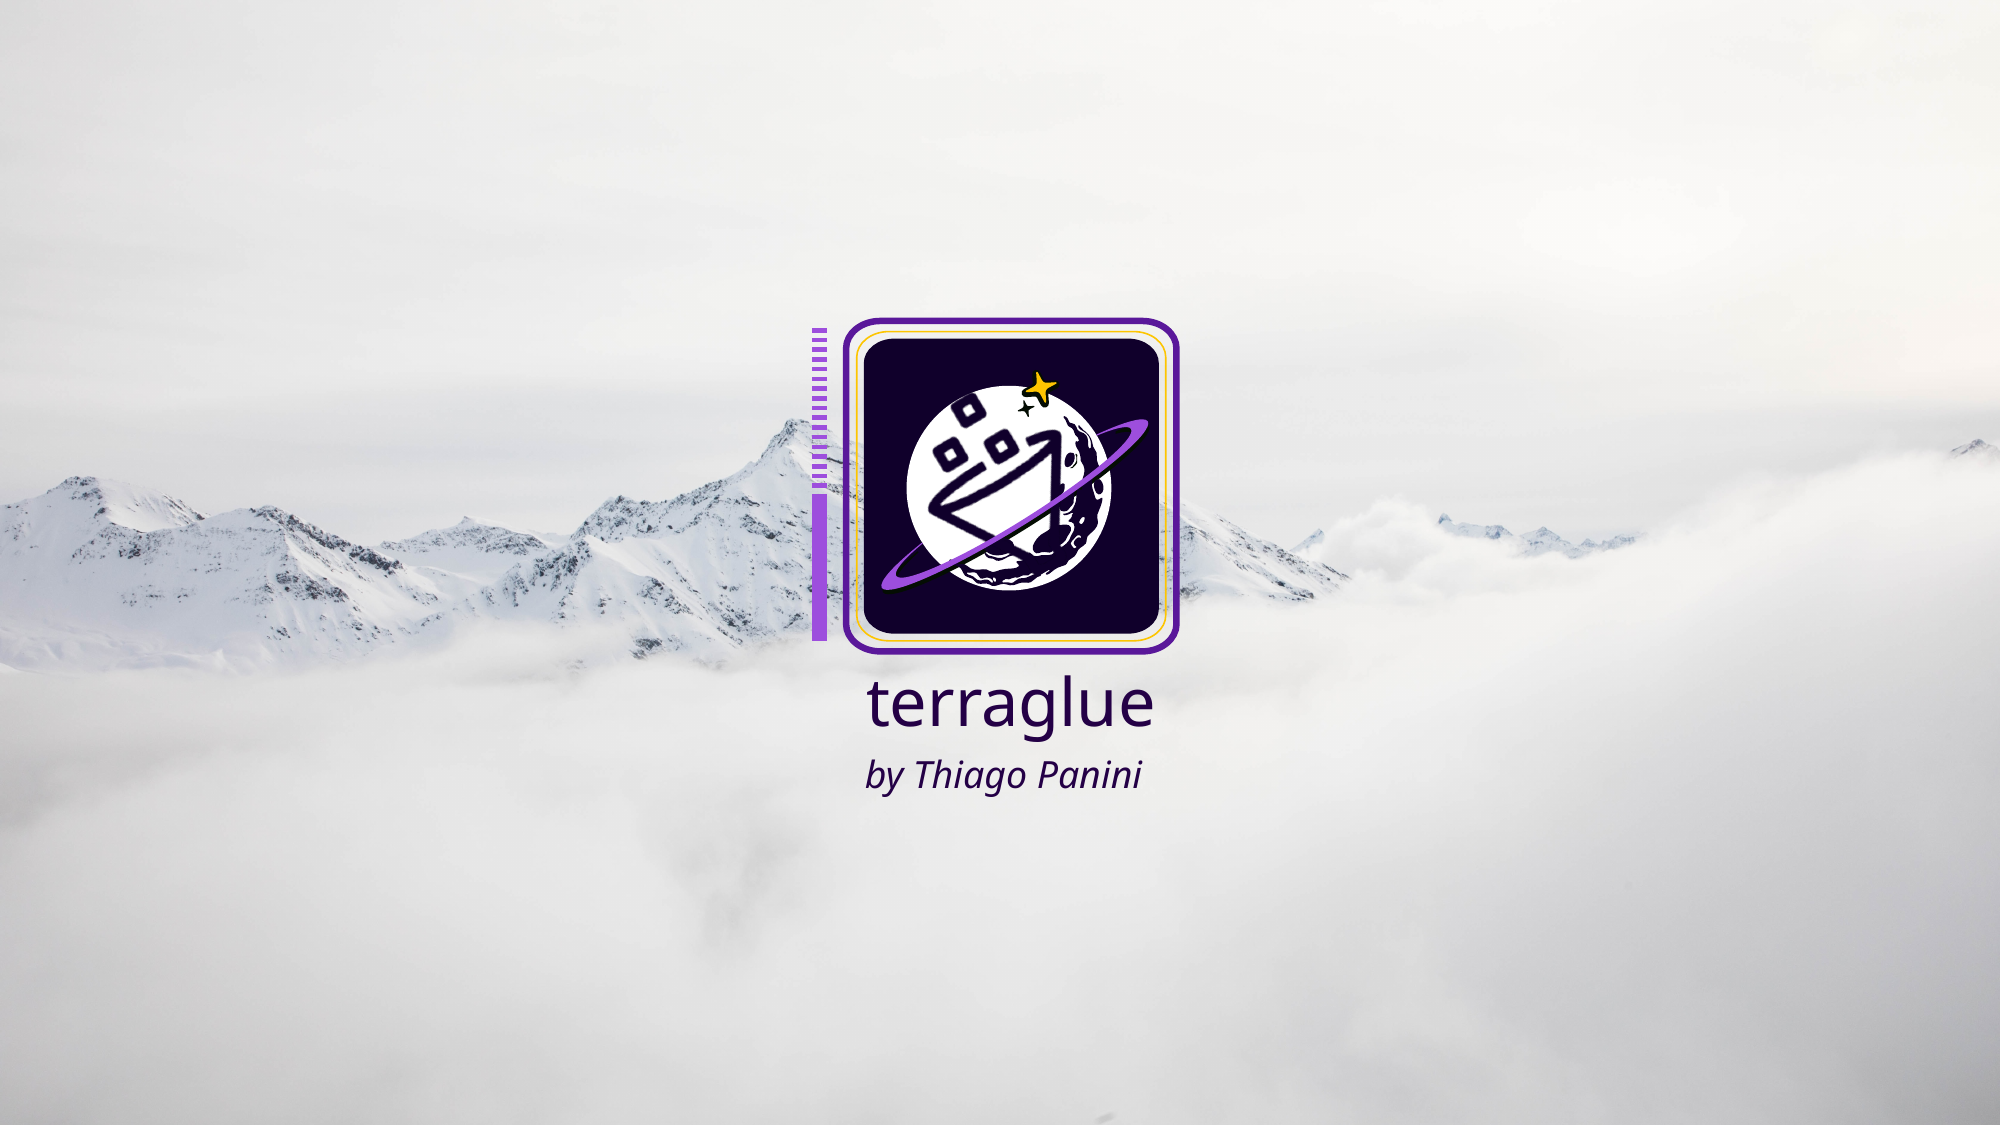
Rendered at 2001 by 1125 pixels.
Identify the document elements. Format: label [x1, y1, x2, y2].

text_box [811, 320, 1189, 805]
picture [0, 0, 2000, 1125]
